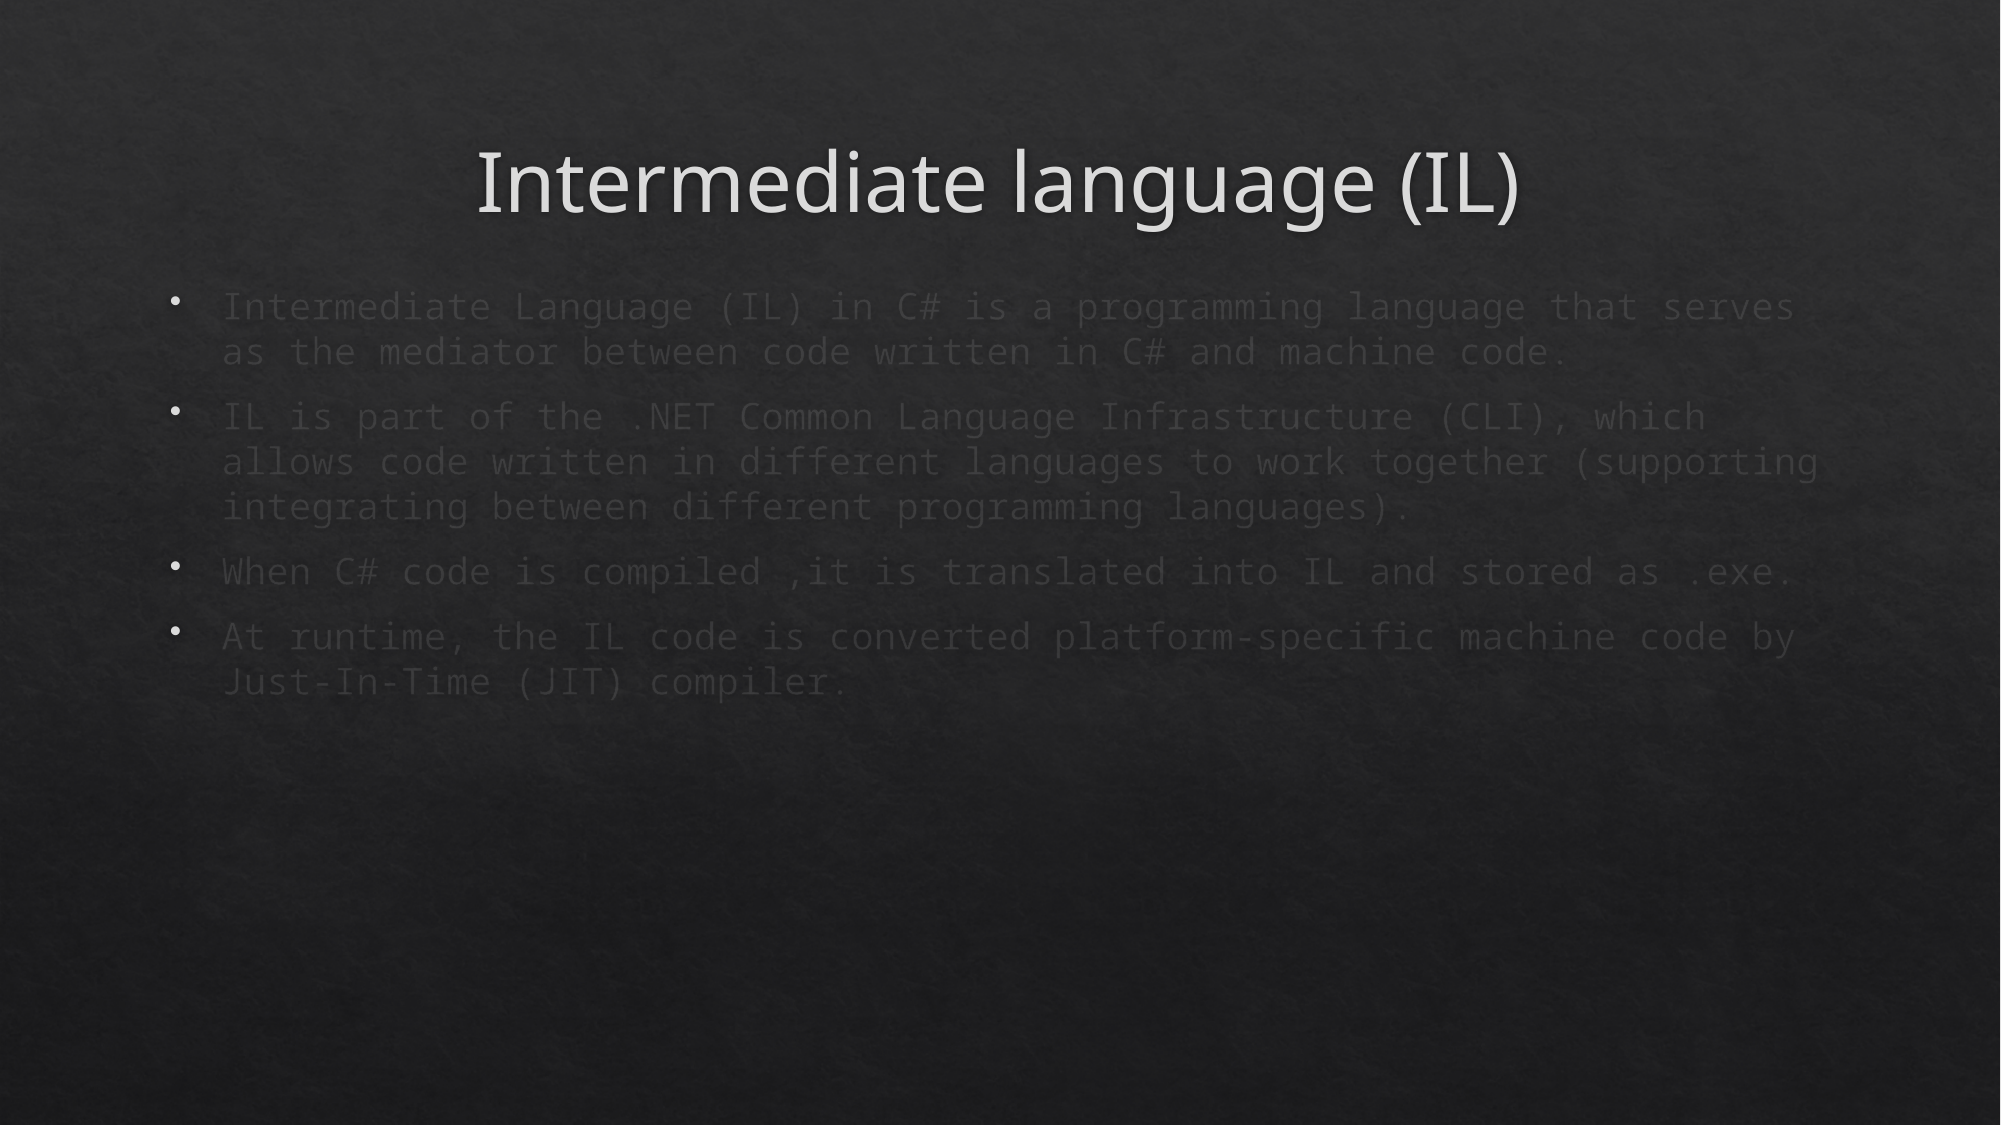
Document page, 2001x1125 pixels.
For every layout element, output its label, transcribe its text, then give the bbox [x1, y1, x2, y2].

title Intermediate language (IL) [149, 99, 1849, 260]
list Intermediate Language (IL) in C# is a programming language that serves as the mediator between code written in C# and machine code. IL is part of the .NET Common Language Infrastructure (CLI), which allows code written in different languages to work together (supporting integrating between different programming languages). When C# code is compiled ,it is translated into IL and stored as .exe. At runtime, the IL code is converted platform-specific machine code by Just-In-Time (JIT) compiler. [149, 274, 1849, 1062]
